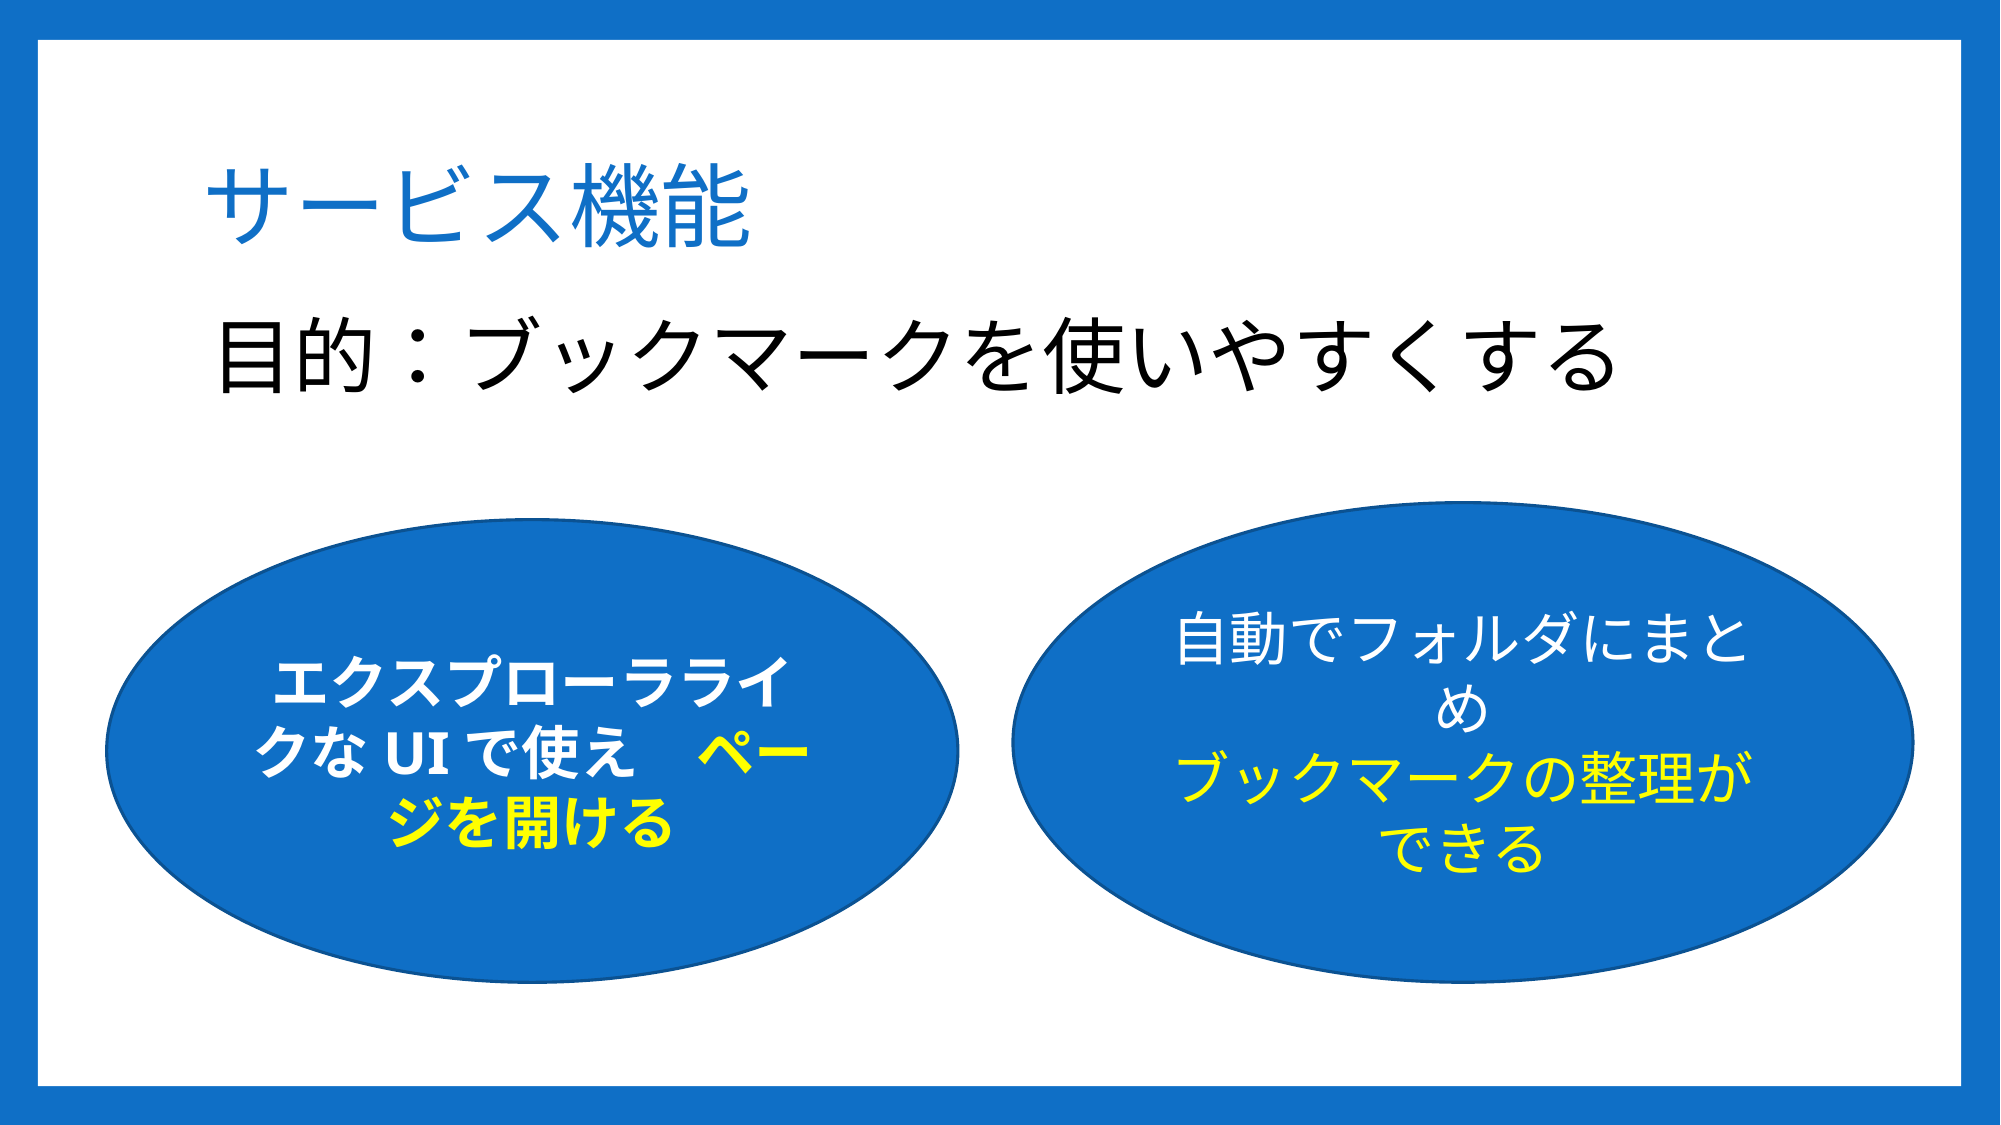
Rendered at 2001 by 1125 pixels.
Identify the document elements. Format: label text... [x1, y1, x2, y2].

title サービス機能 [187, 99, 1808, 323]
text_box エクスプローラライクなUIで使え ページを開ける [105, 518, 960, 984]
text_box 自動でフォルダにまとめ ブックマークの整理ができる [1011, 501, 1915, 984]
text_box 目的：ブックマークを使いやすくする [195, 297, 1641, 412]
